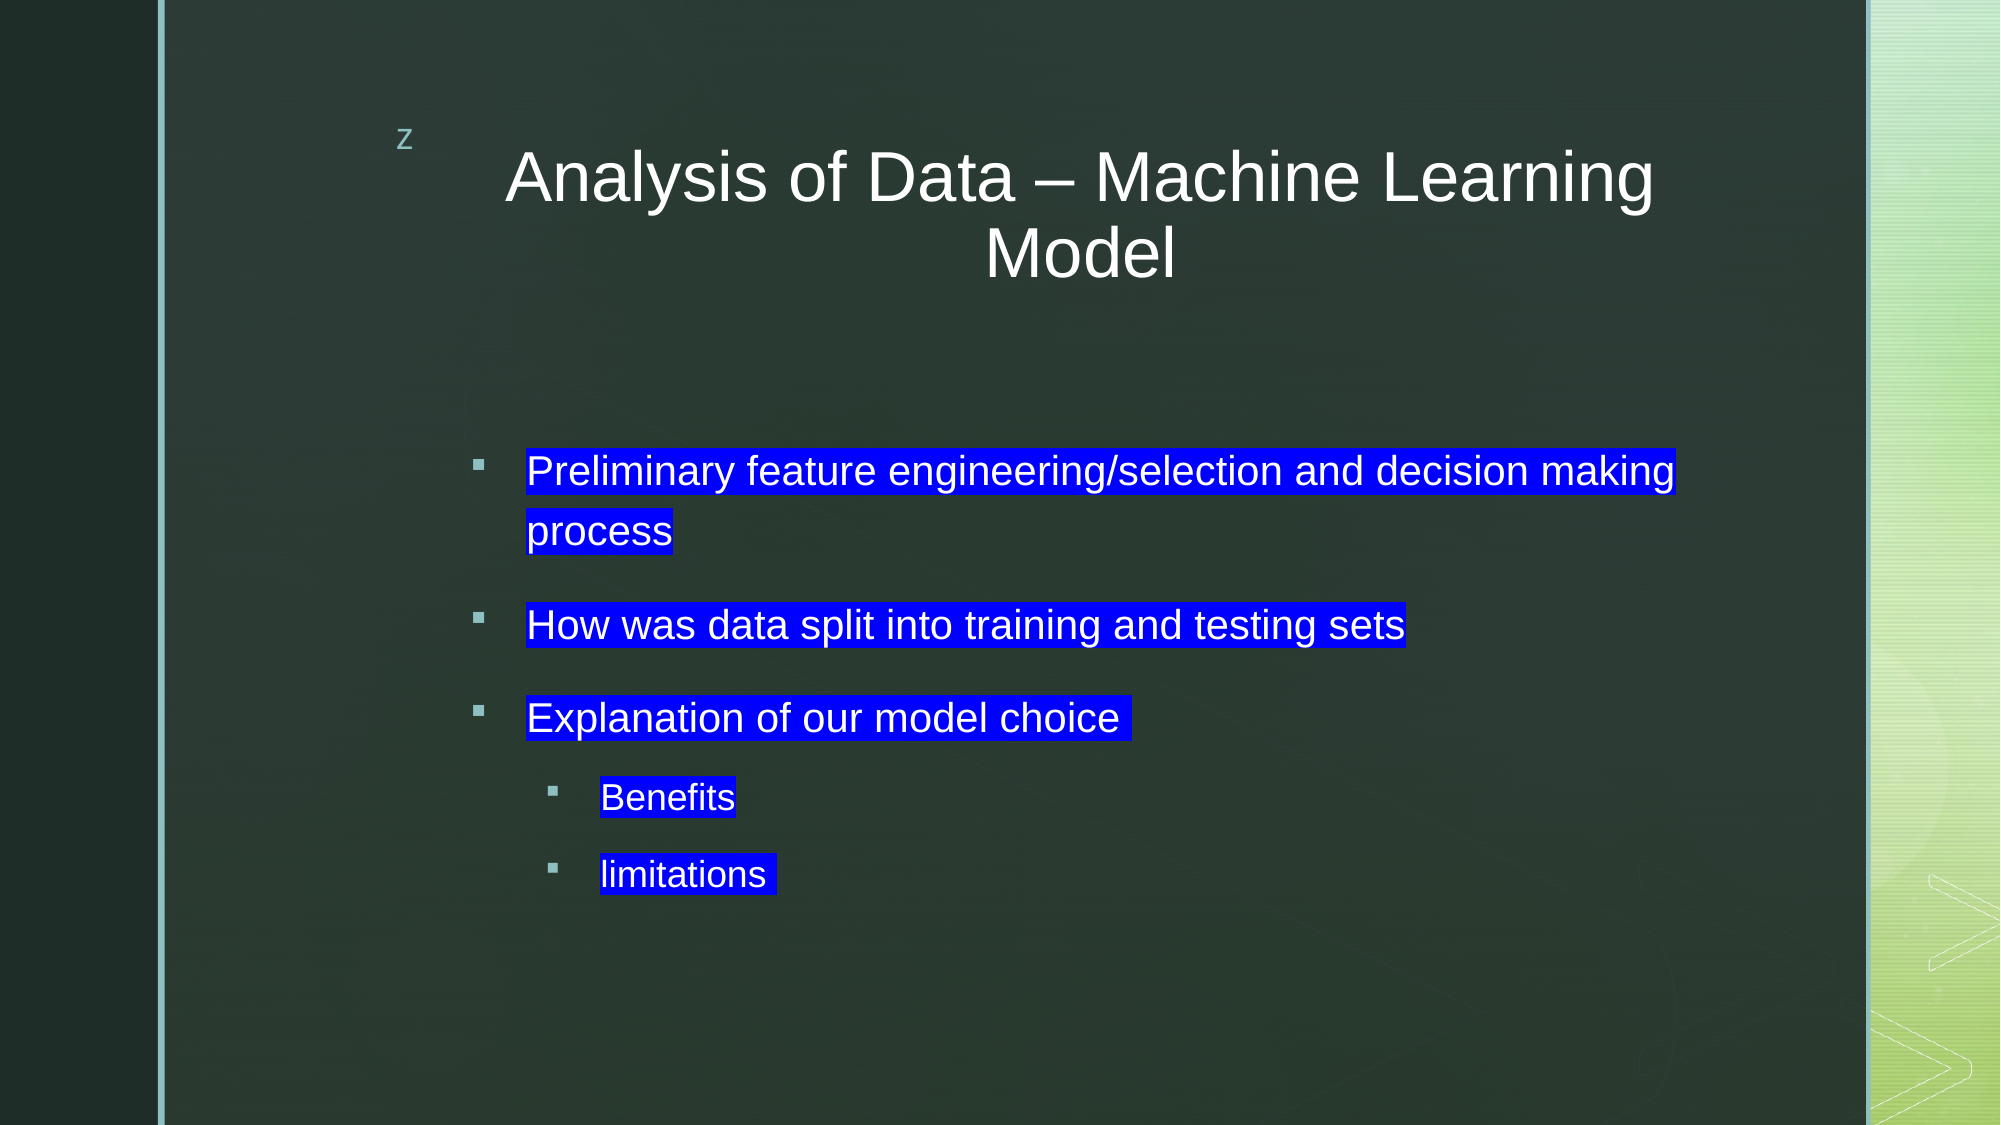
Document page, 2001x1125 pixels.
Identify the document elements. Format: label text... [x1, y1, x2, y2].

title Analysis of Data – Machine Learning Model [428, 132, 1734, 310]
list Preliminary feature engineering/selection and decision making process How was data split into training and testing sets Explanation of our model choice Benefits limitations [454, 336, 1734, 993]
picture [1871, 0, 2001, 1125]
